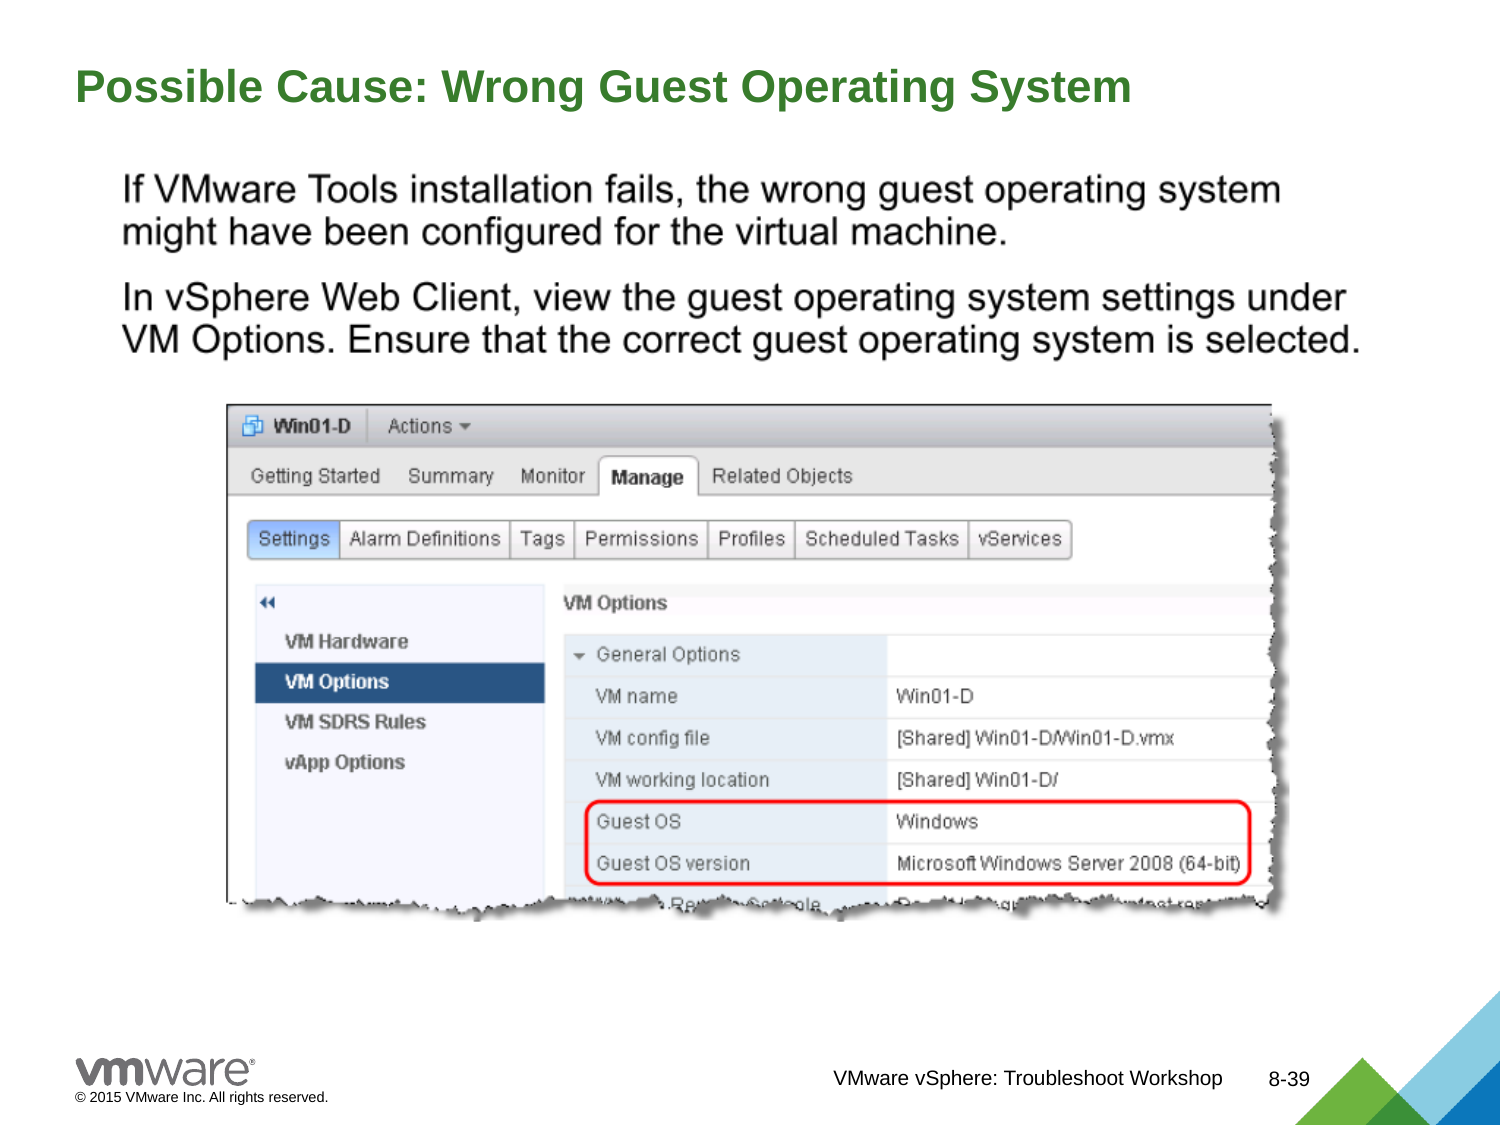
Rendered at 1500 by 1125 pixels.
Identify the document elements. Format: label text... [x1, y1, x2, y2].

title Possible Cause: Wrong Guest Operating System [75, 54, 1425, 113]
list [79, 149, 1421, 988]
picture [1247, 949, 1500, 1125]
